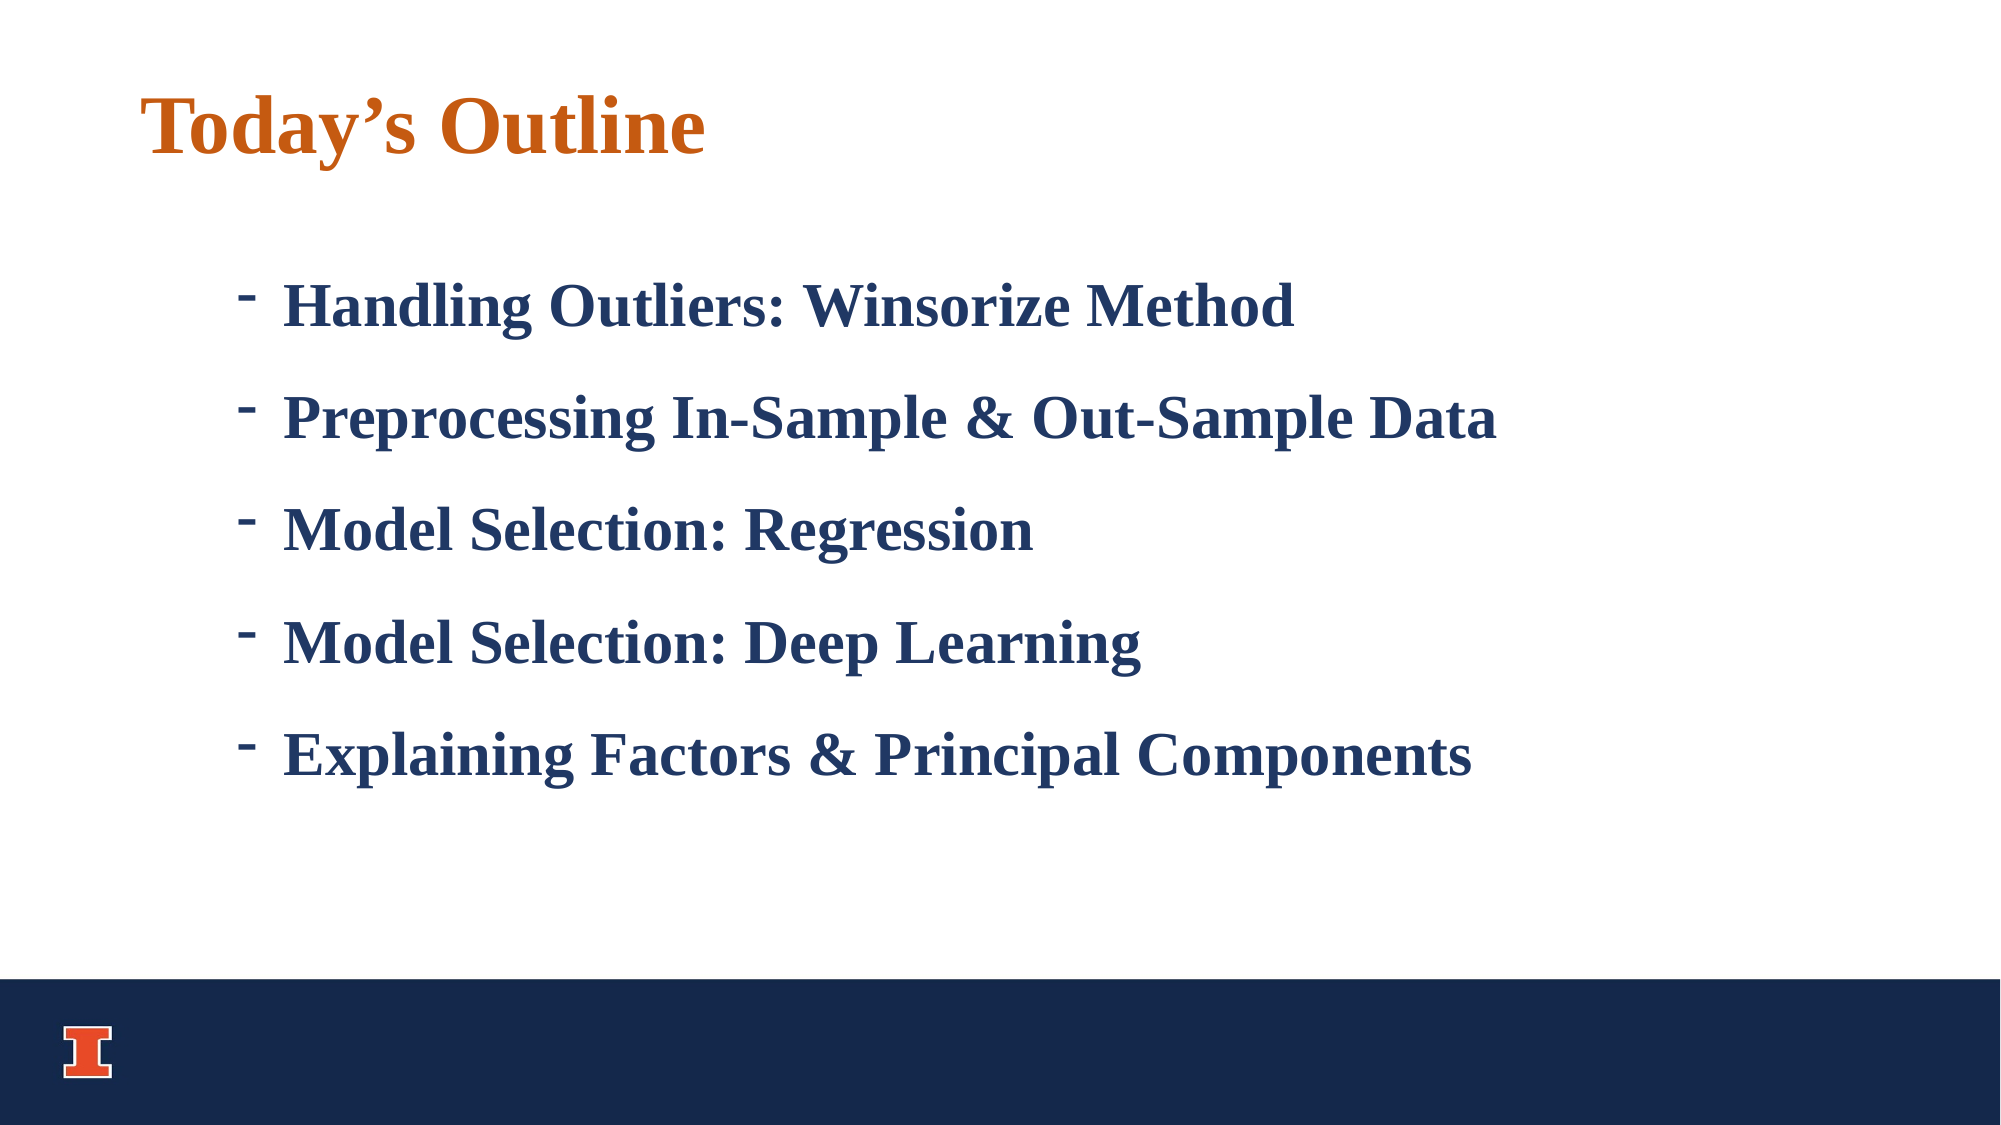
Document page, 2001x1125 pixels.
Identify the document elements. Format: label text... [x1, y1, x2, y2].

picture [0, 0, 2001, 1125]
text_box Handling Outliers: Winsorize Method Preprocessing In-Sample & Out-Sample Data Model Selection: Regression Model Selection: Deep Learning Explaining Factors & Principal Components [221, 218, 2000, 796]
text_box Today’s Outline [126, 62, 1732, 178]
